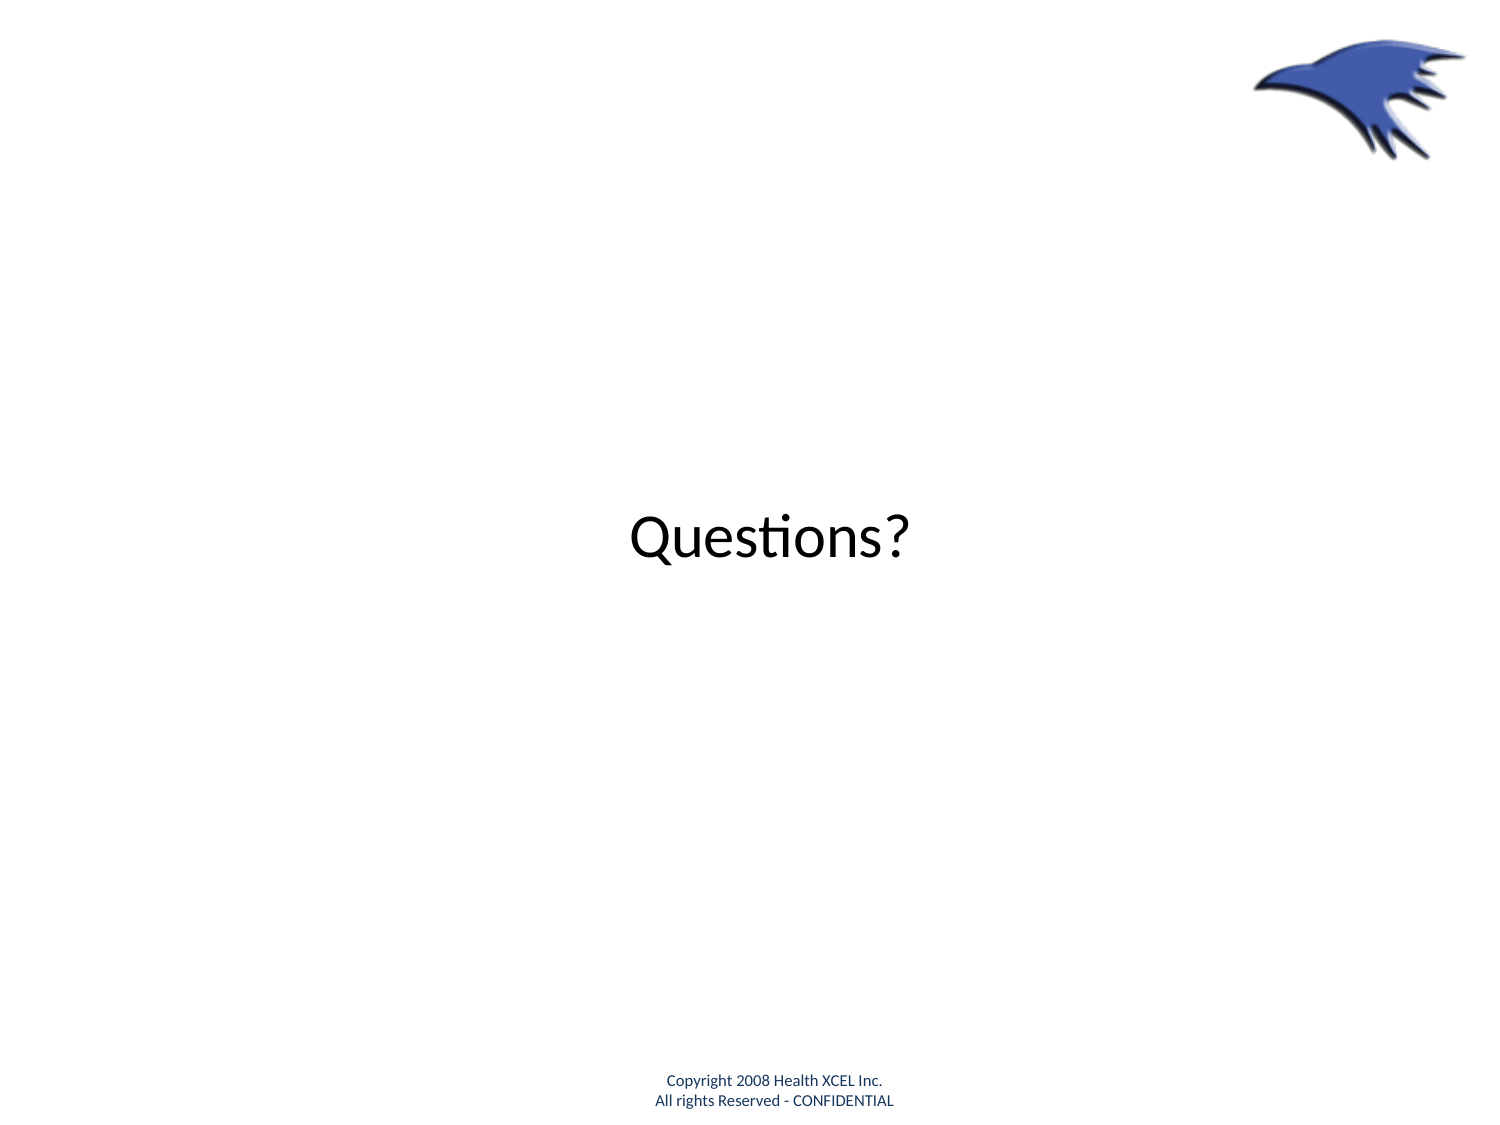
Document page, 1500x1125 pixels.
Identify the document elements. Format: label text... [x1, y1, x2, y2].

text_box Questions? [614, 487, 928, 578]
picture [1250, 37, 1469, 163]
